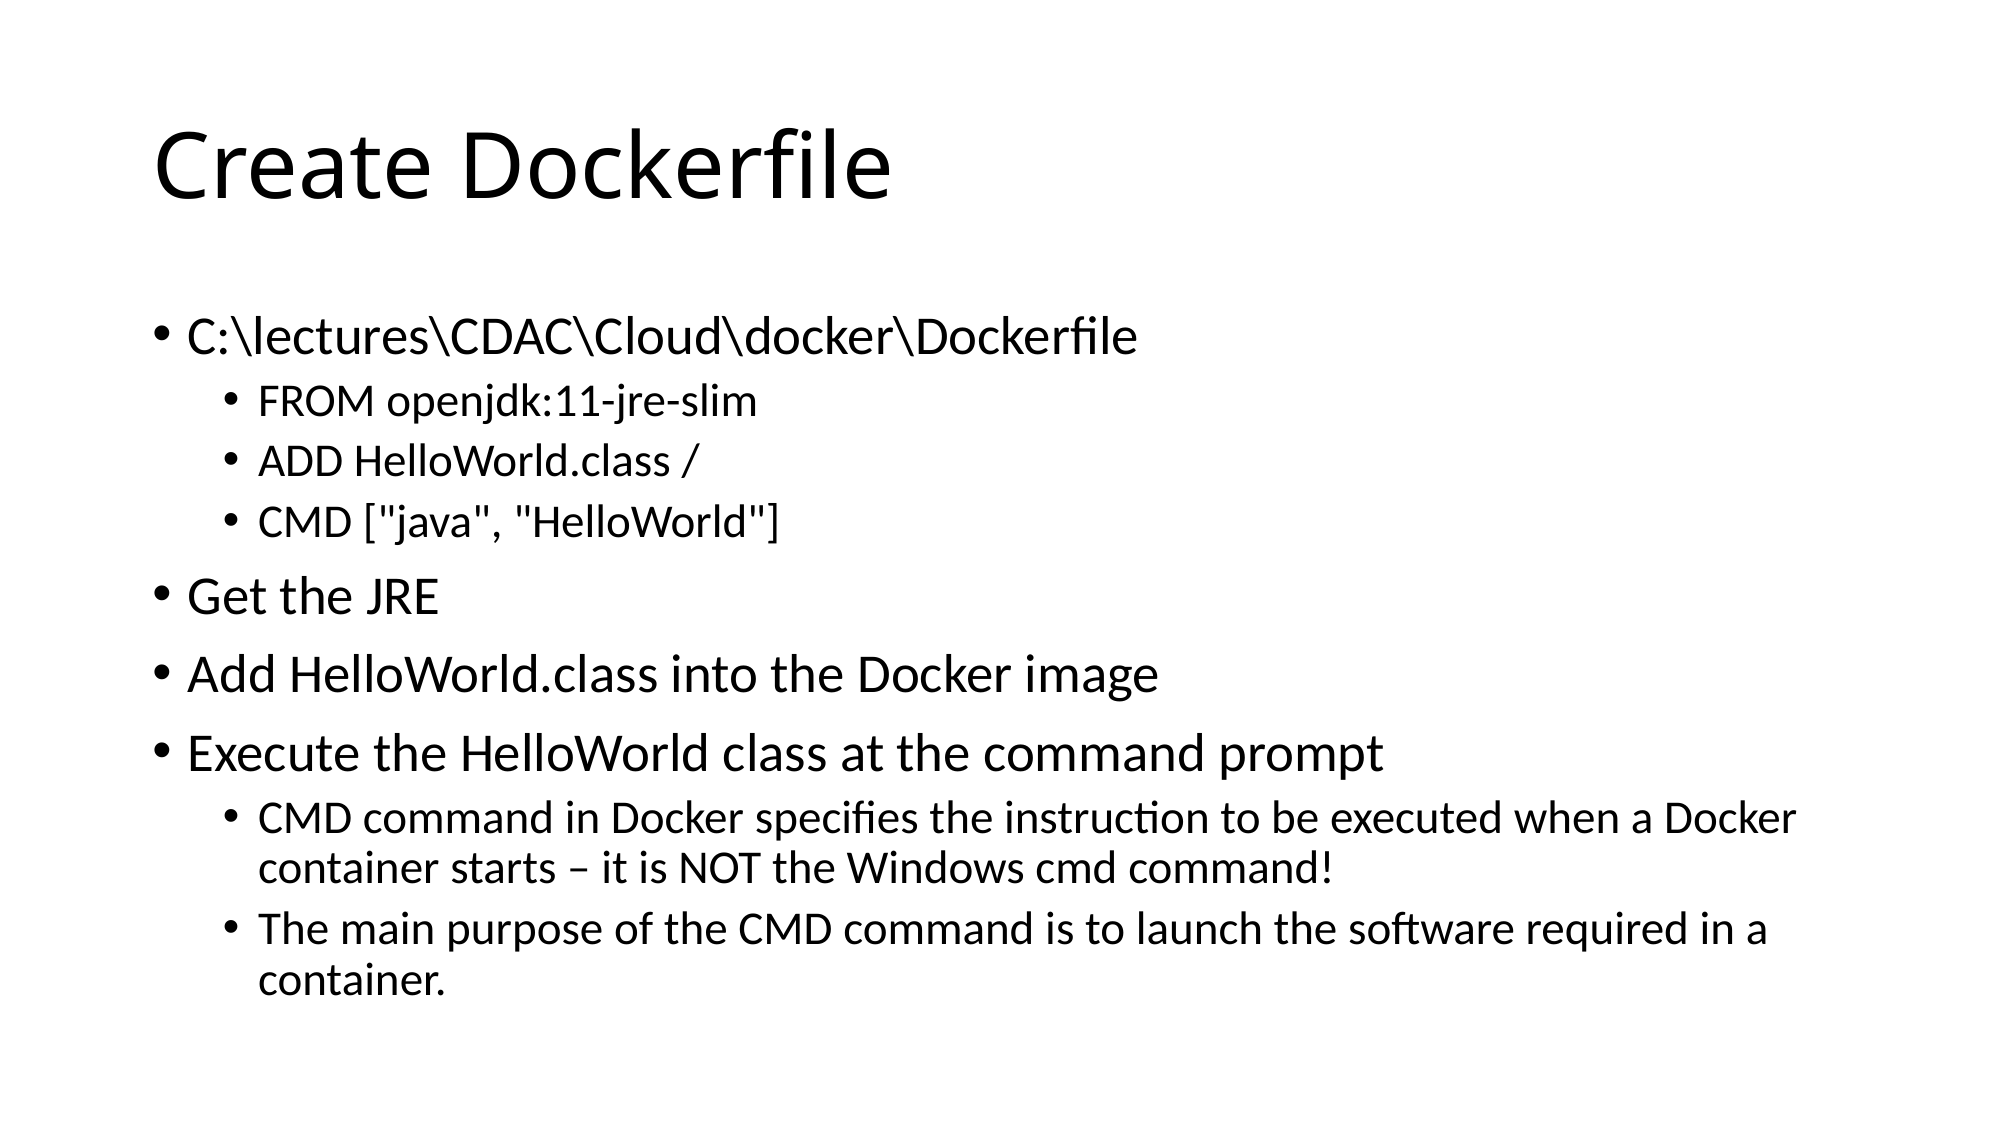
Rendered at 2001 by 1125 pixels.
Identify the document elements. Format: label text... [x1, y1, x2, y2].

list C:\lectures\CDAC\Cloud\docker\Dockerfile FROM openjdk:11-jre-slim ADD HelloWorld.class / CMD ["java", "HelloWorld"] Get the JRE Add HelloWorld.class into the Docker image Execute the HelloWorld class at the command prompt CMD command in Docker specifies the instruction to be executed when a Docker container starts – it is NOT the Windows cmd command! The main purpose of the CMD command is to launch the software required in a container. [137, 299, 1863, 1014]
title Create Dockerfile [137, 59, 1863, 278]
